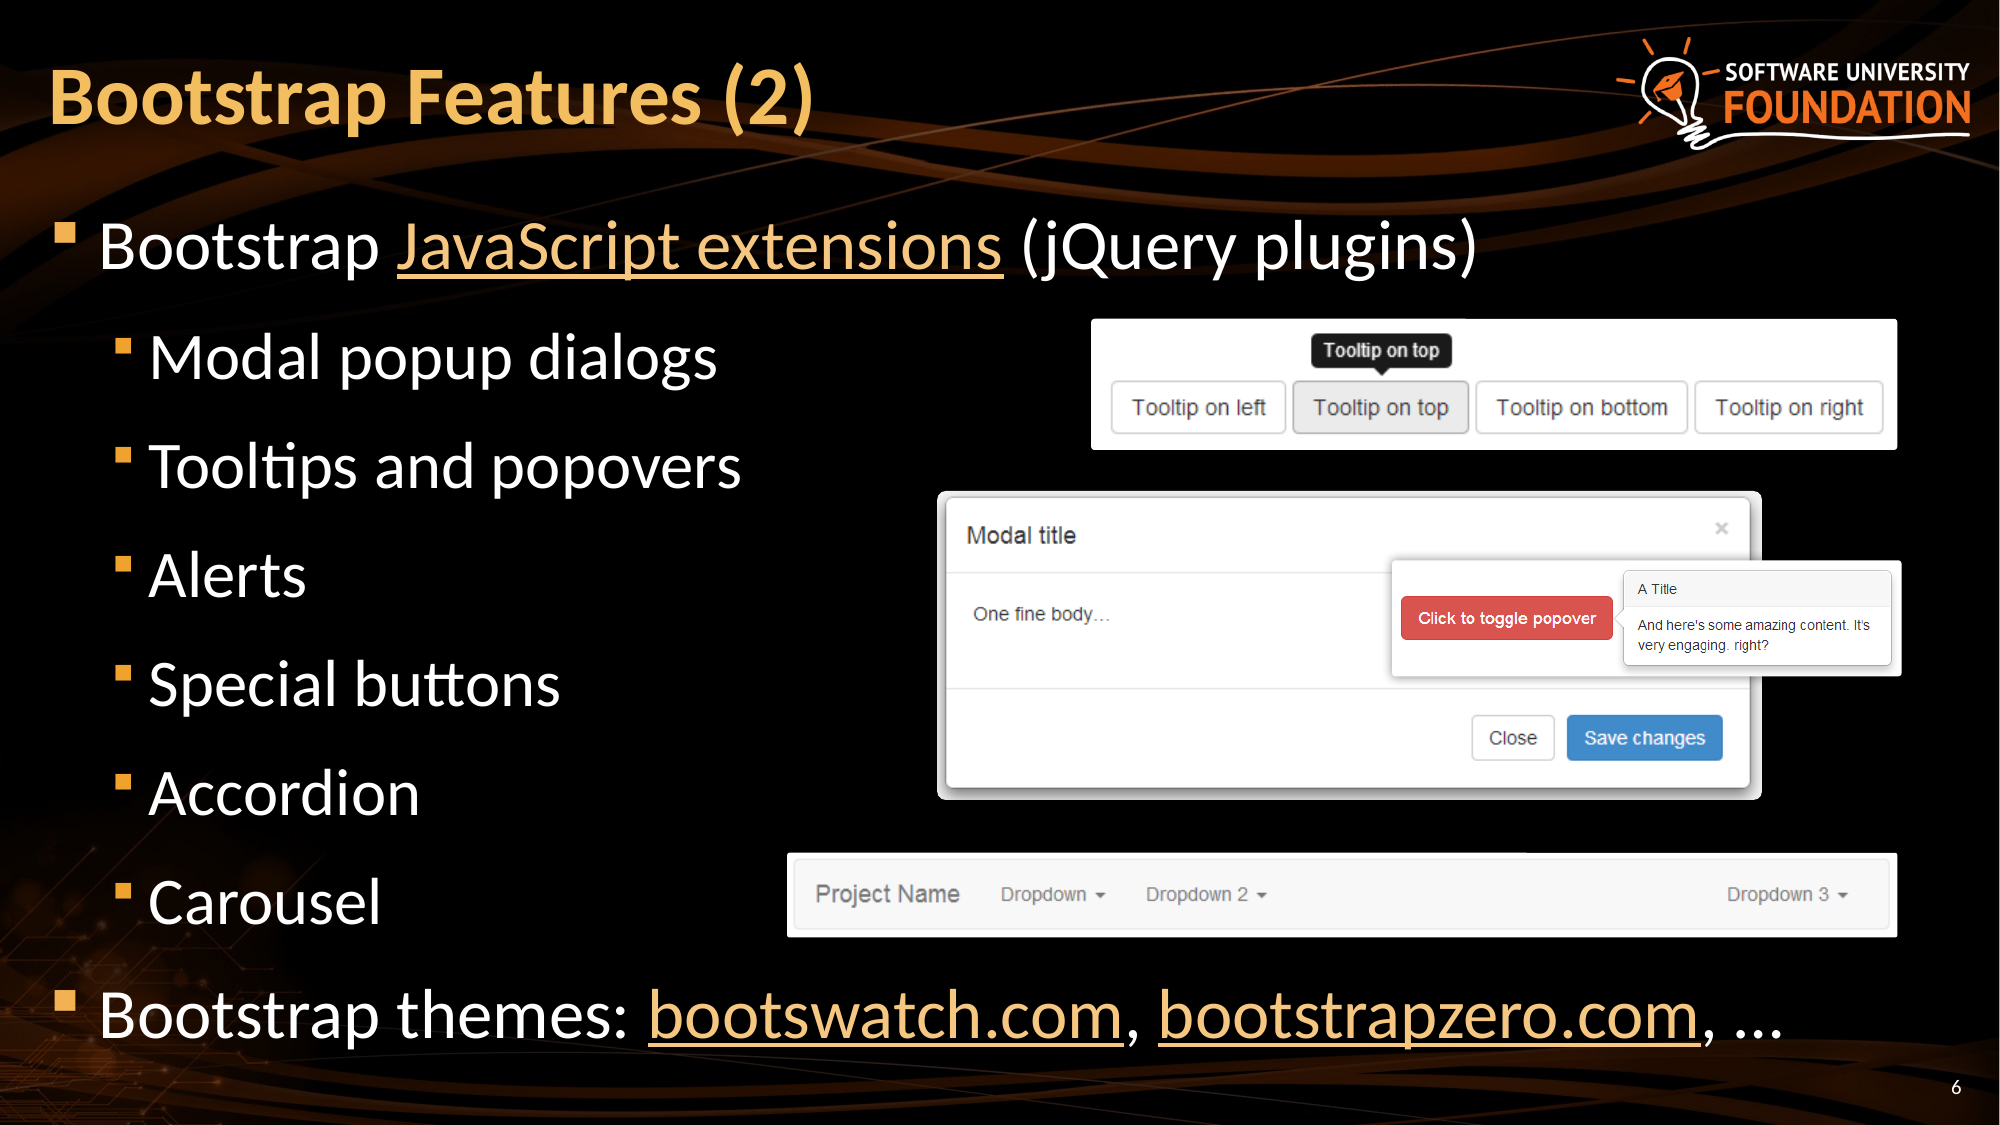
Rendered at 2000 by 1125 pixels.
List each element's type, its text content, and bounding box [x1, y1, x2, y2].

title Bootstrap Features (2) [30, 6, 1602, 189]
picture [0, 0, 2000, 1125]
list Bootstrap JavaScript extensions (jQuery plugins) Modal popup dialogs Tooltips and popovers Alerts Special buttons Accordion Carousel Bootstrap themes: bootswatch.com, bootstrapzero.com, … [31, 188, 1968, 1103]
